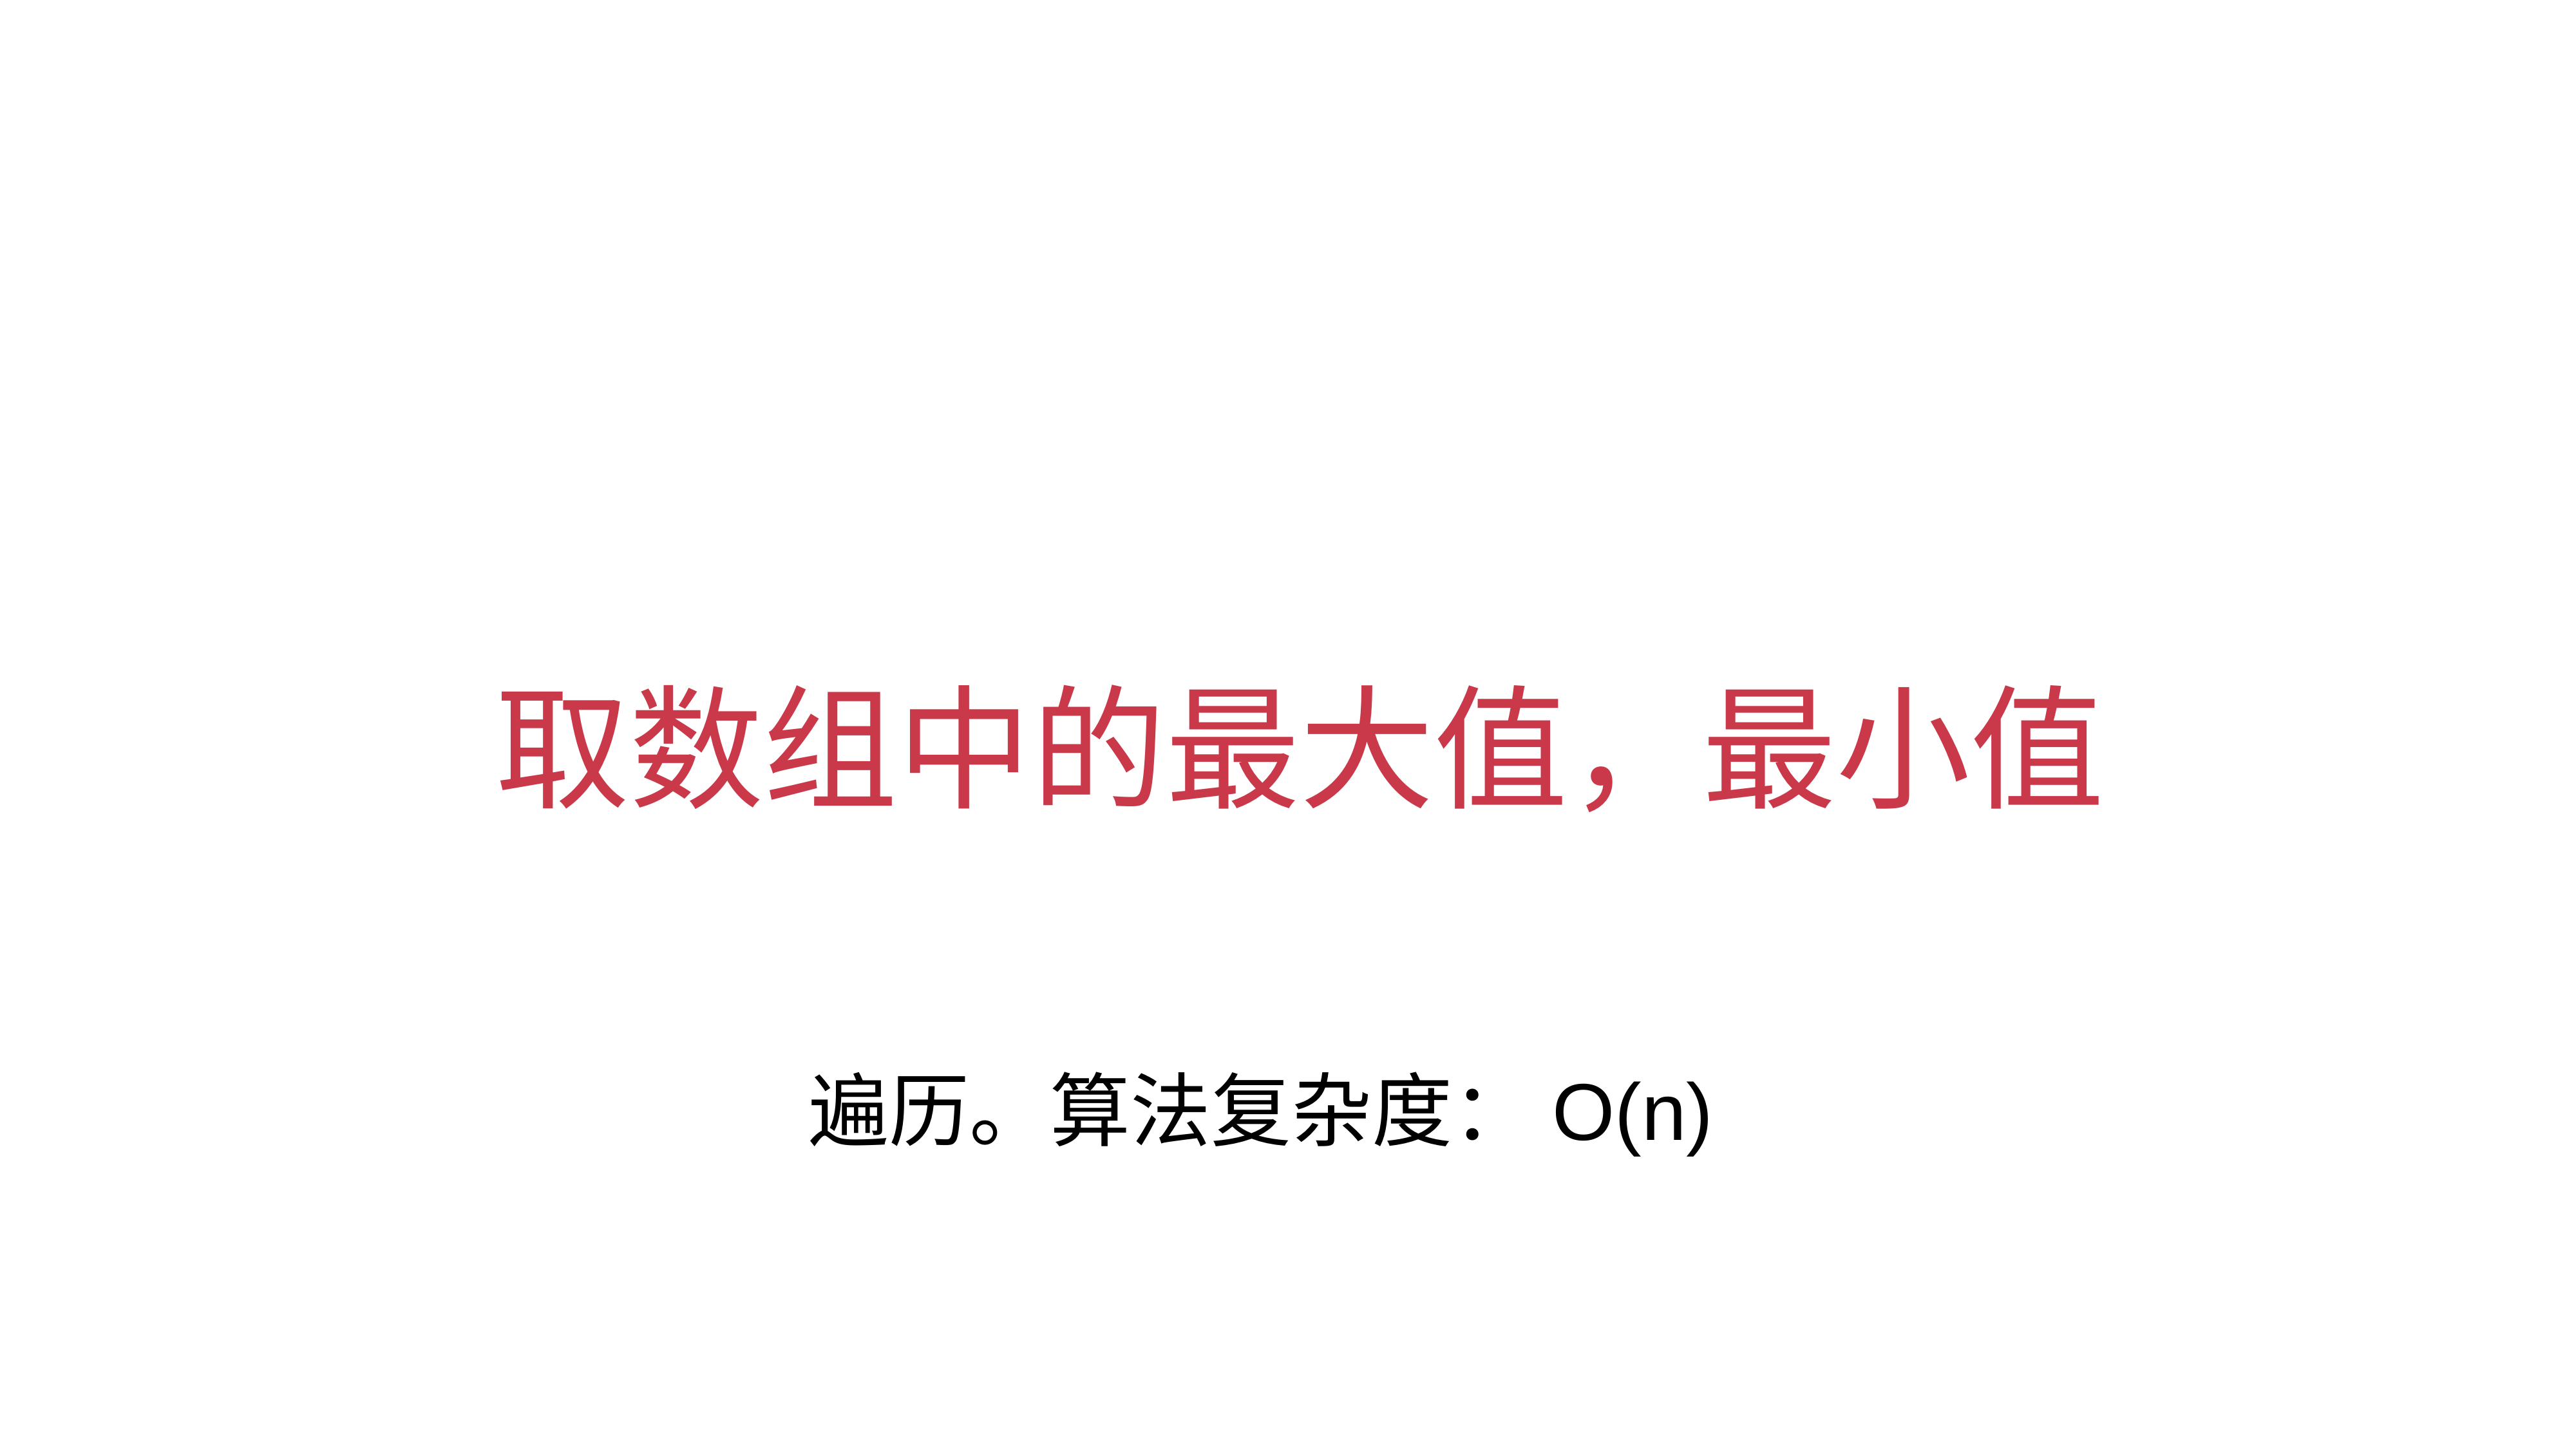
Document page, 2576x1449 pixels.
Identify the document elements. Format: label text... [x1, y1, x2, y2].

text_box 遍历。算法复杂度：O(n) [803, 1006, 1773, 1162]
title 取数组中的最大值，最小值 [187, 618, 2389, 831]
